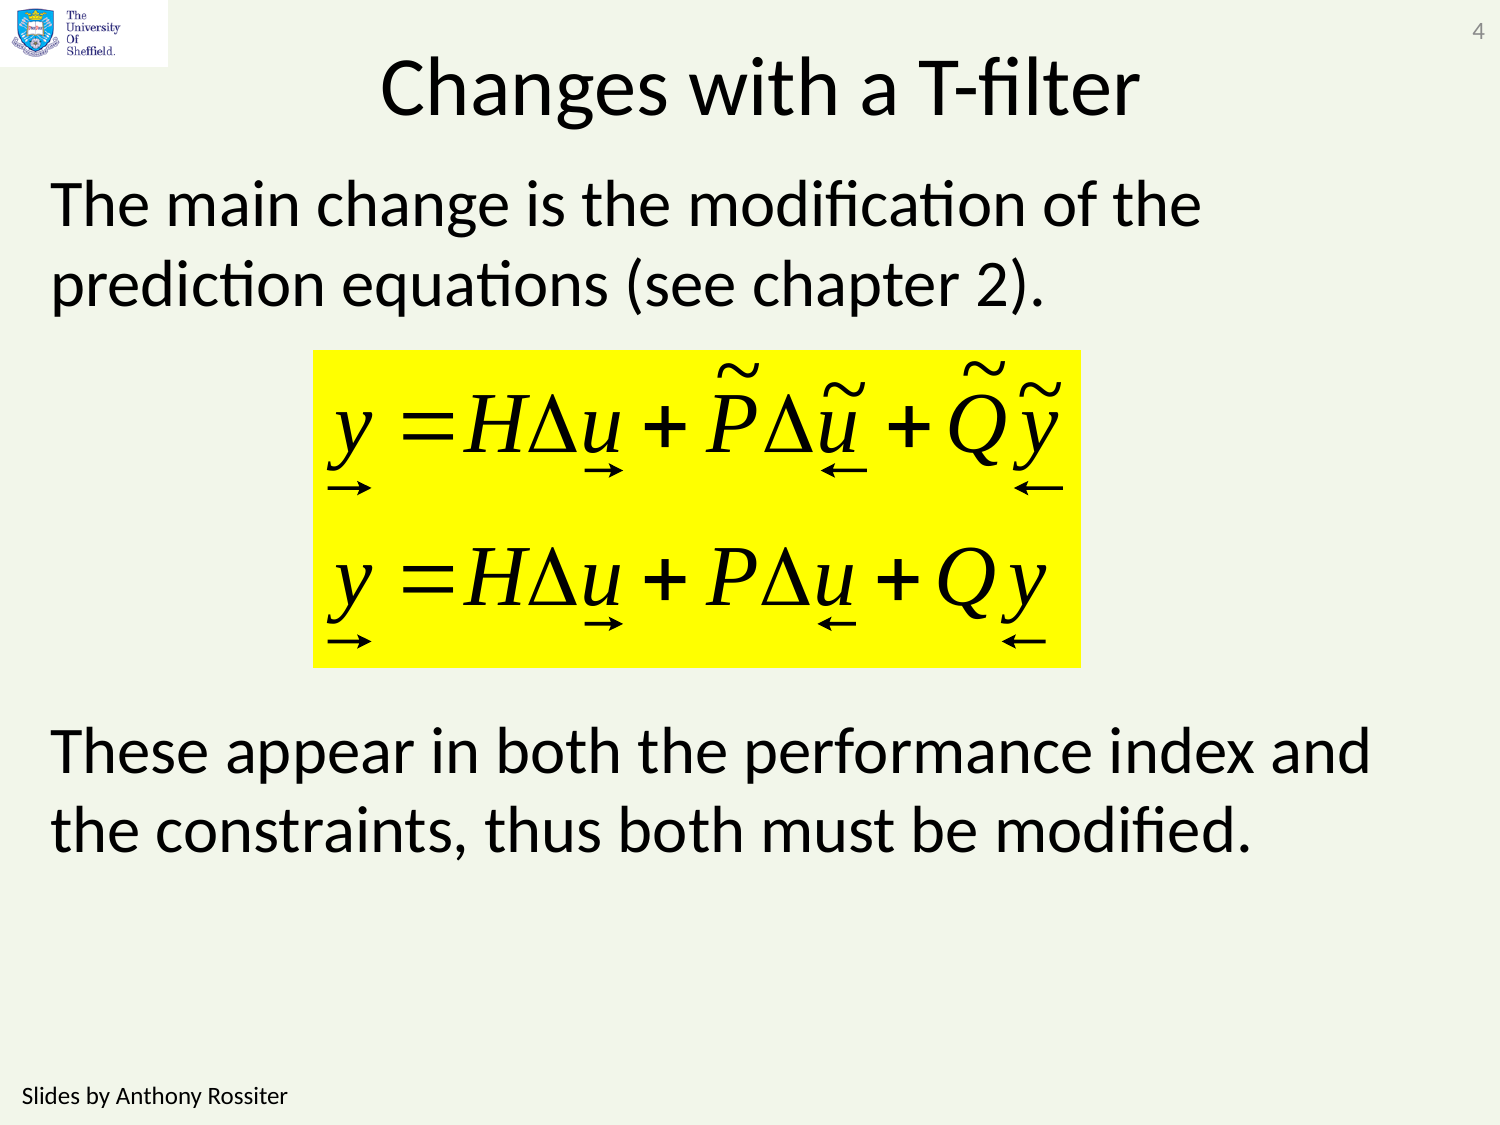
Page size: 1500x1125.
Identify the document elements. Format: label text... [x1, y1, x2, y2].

picture [0, 0, 168, 67]
footer Slides by Anthony Rossiter [0, 1065, 317, 1125]
list The main change is the modification of the prediction equations (see chapter 2). These appear in both the performance index and the constraints, thus both must be modified. [35, 152, 1465, 1079]
slide_number 4 [1335, 0, 1500, 60]
title Changes with a T-filter [105, 23, 1418, 141]
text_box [312, 349, 1081, 669]
